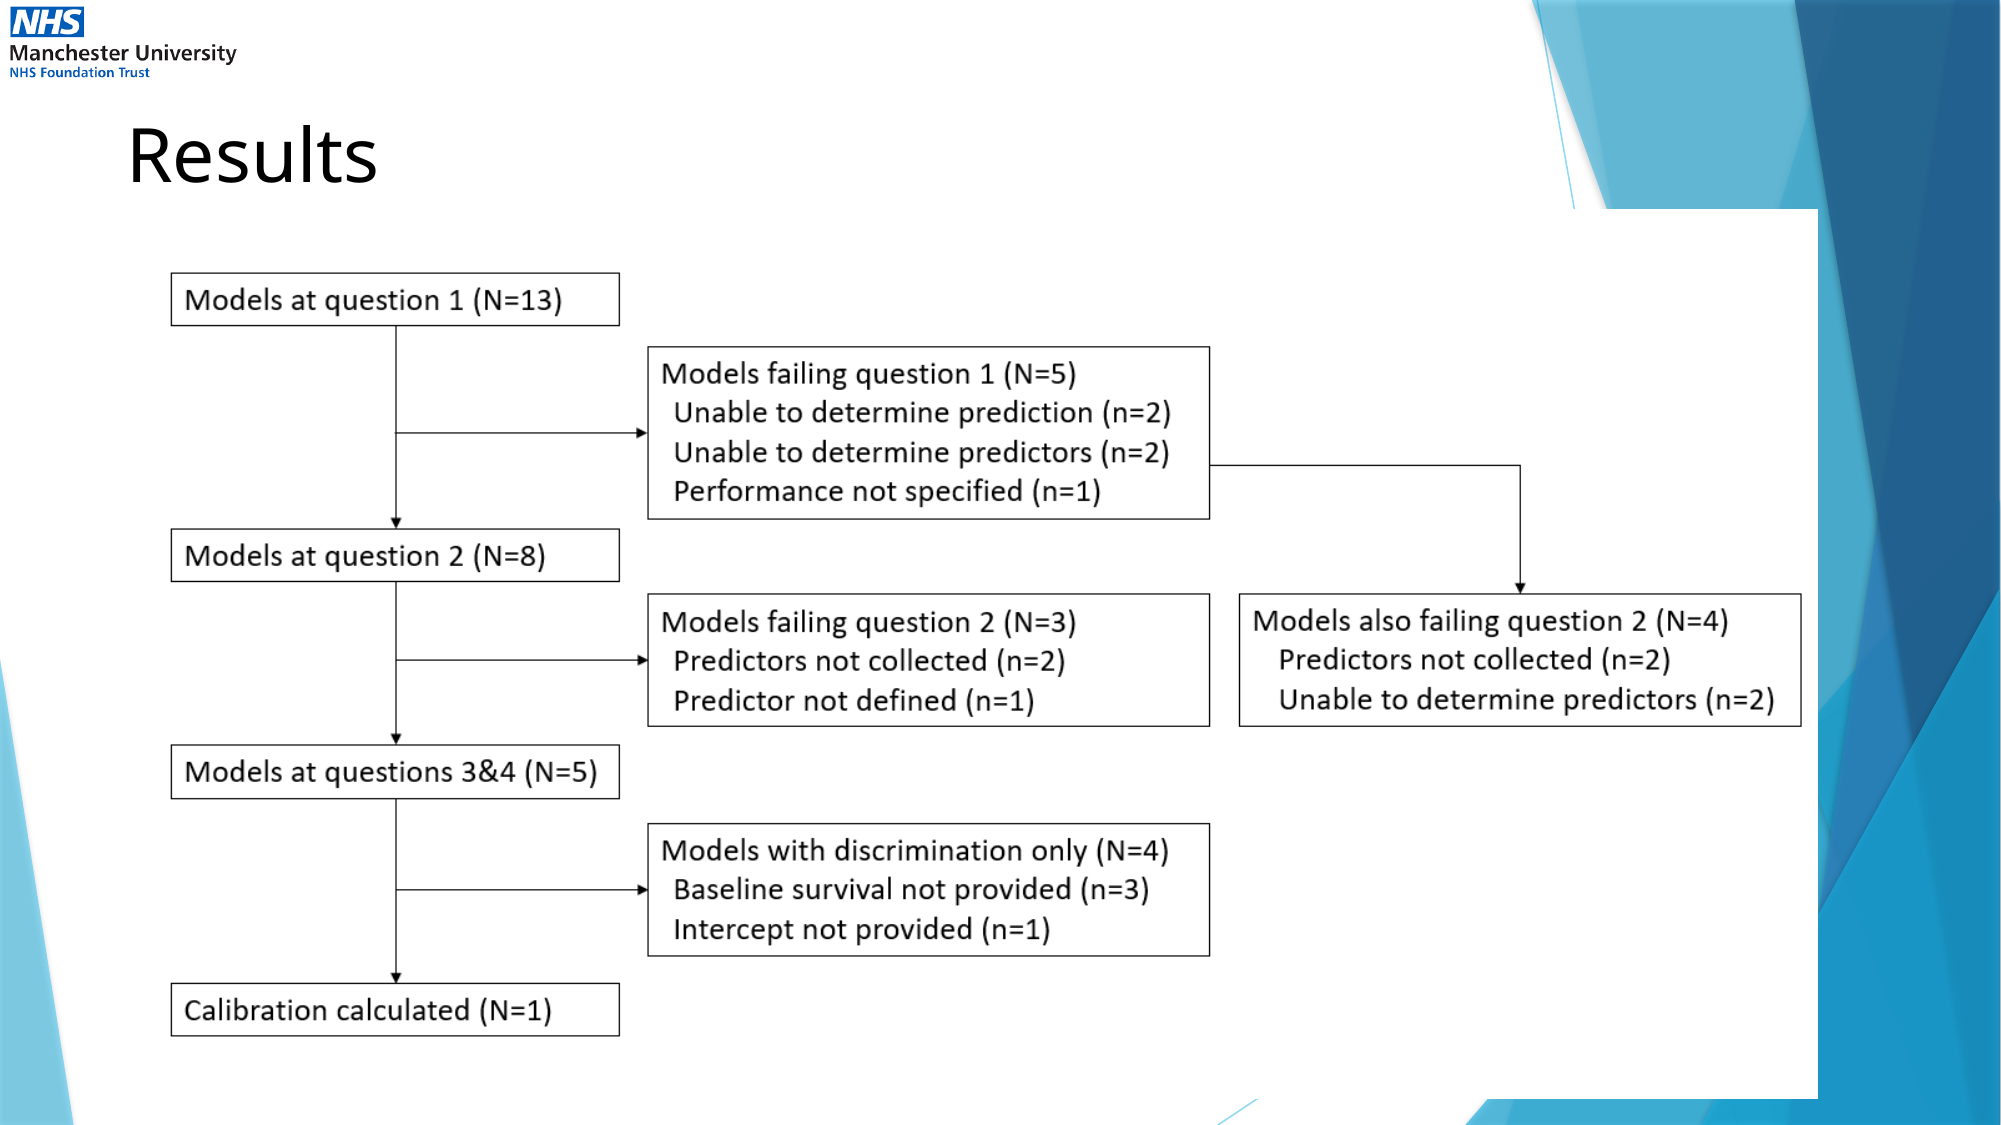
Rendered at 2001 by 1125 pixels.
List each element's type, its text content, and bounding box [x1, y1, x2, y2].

picture [0, 0, 246, 92]
title Results [111, 99, 1522, 208]
picture [105, 208, 1819, 1100]
